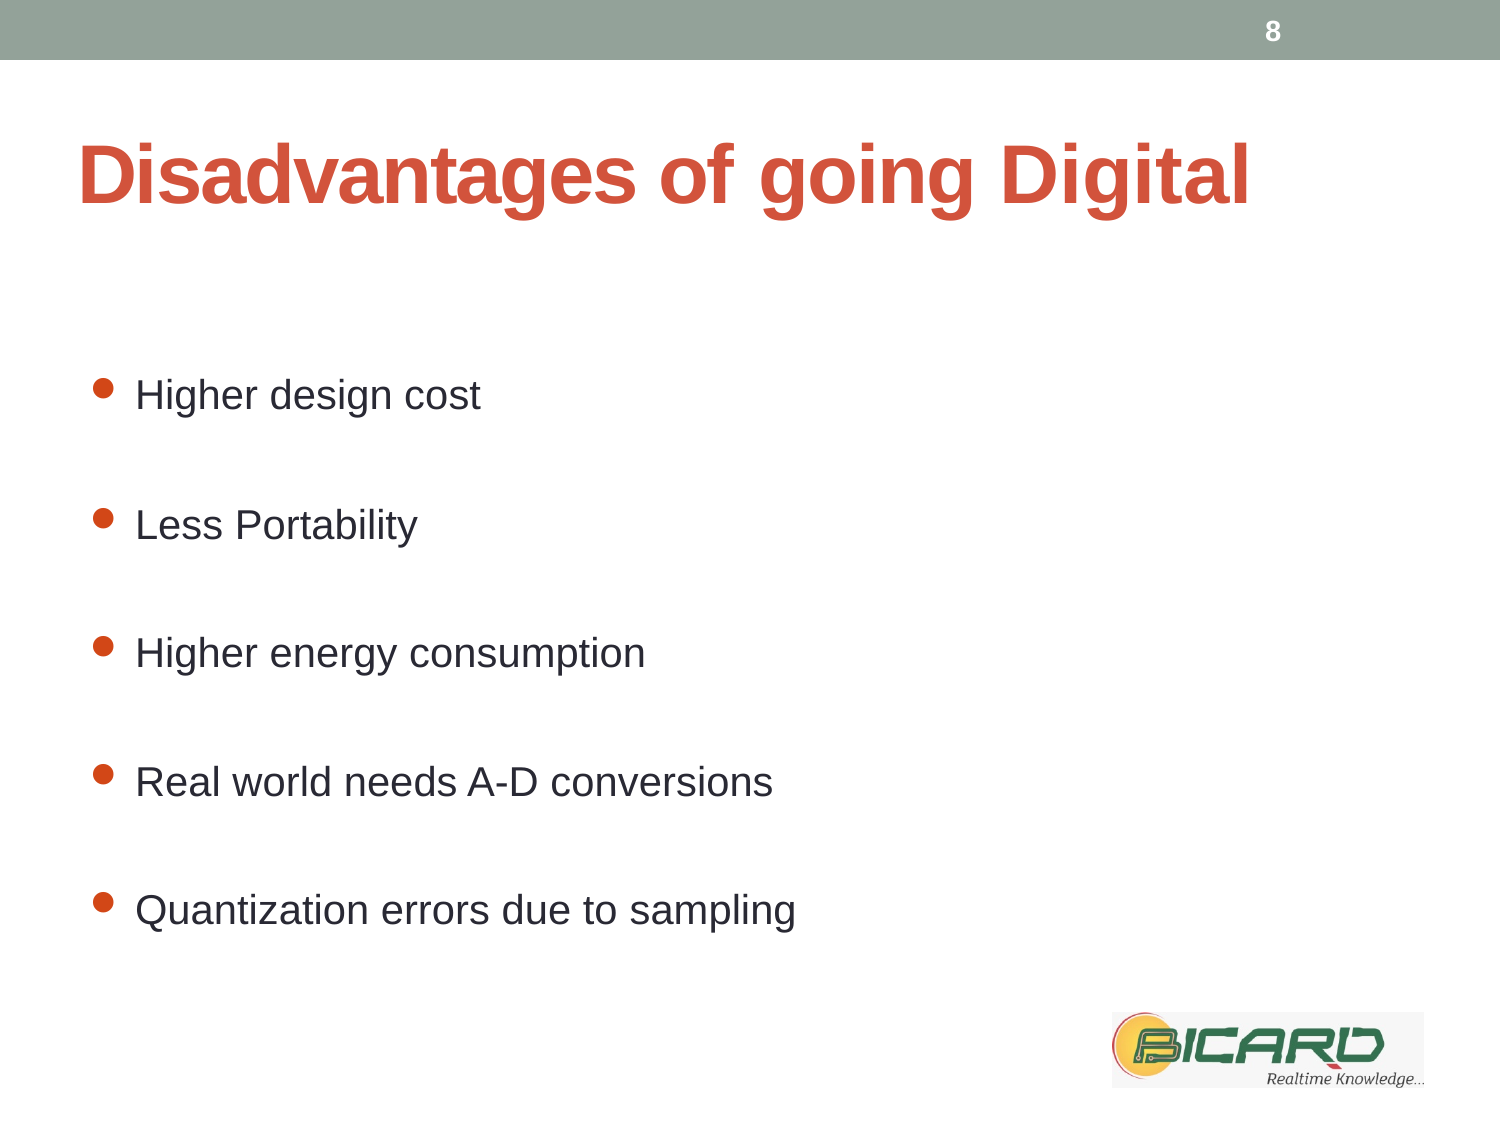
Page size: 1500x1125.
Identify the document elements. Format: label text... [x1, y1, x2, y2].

picture [1112, 1012, 1424, 1088]
title Disadvantages of going Digital [75, 73, 1425, 264]
slide_number 8 [1250, 3, 1425, 57]
text_box Higher design cost Less Portability Higher energy consumption Real world needs A-D conversions Quantization errors due to sampling [87, 365, 974, 933]
